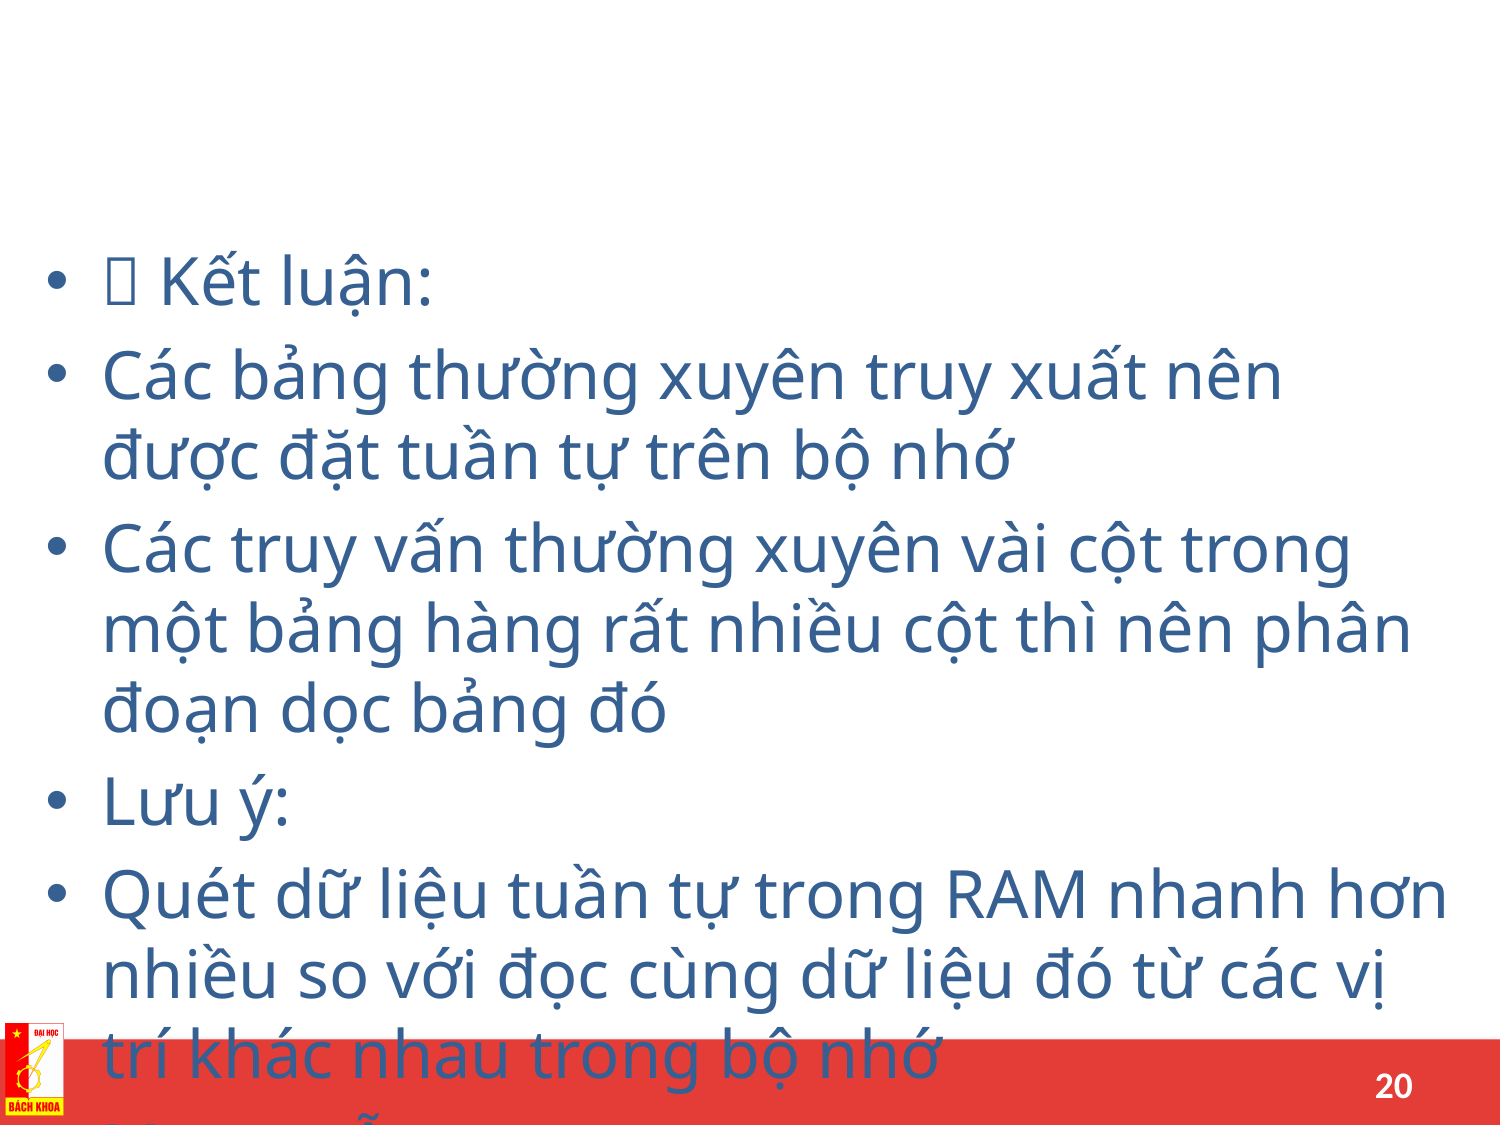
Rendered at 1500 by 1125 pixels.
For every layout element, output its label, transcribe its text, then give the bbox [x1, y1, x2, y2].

picture [5, 1023, 64, 1116]
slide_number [75, 1042, 425, 1103]
slide_number 20 [1077, 1053, 1428, 1114]
footer Database Tuning [512, 1042, 988, 1103]
list  Kết luận: Các bảng thường xuyên truy xuất nên được đặt tuần tự trên bộ nhớ Các truy vấn thường xuyên vài cột trong một bảng hàng rất nhiều cột thì nên phân đoạn dọc bảng đó Lưu ý: Quét dữ liệu tuần tự trong RAM nhanh hơn nhiều so với đọc cùng dữ liệu đó từ các vị trí khác nhau trong bộ nhớ Mạng trễ: Phí gửi một tin nhắn cũng rất cao Chênh lệch chi phí giữa gửi 1 tin nhắn dung lượng lớn và 1 tin nhắn dung lượng nhỏ là không lớn VD: gửi 1 gói tin 1 byte đắt như gửi 1 gói tin 1KB  Kết luận: Gửi vài gói tin lớn tốt hơn là gửi nhiều gói tin nhỏ [30, 231, 1470, 1005]
